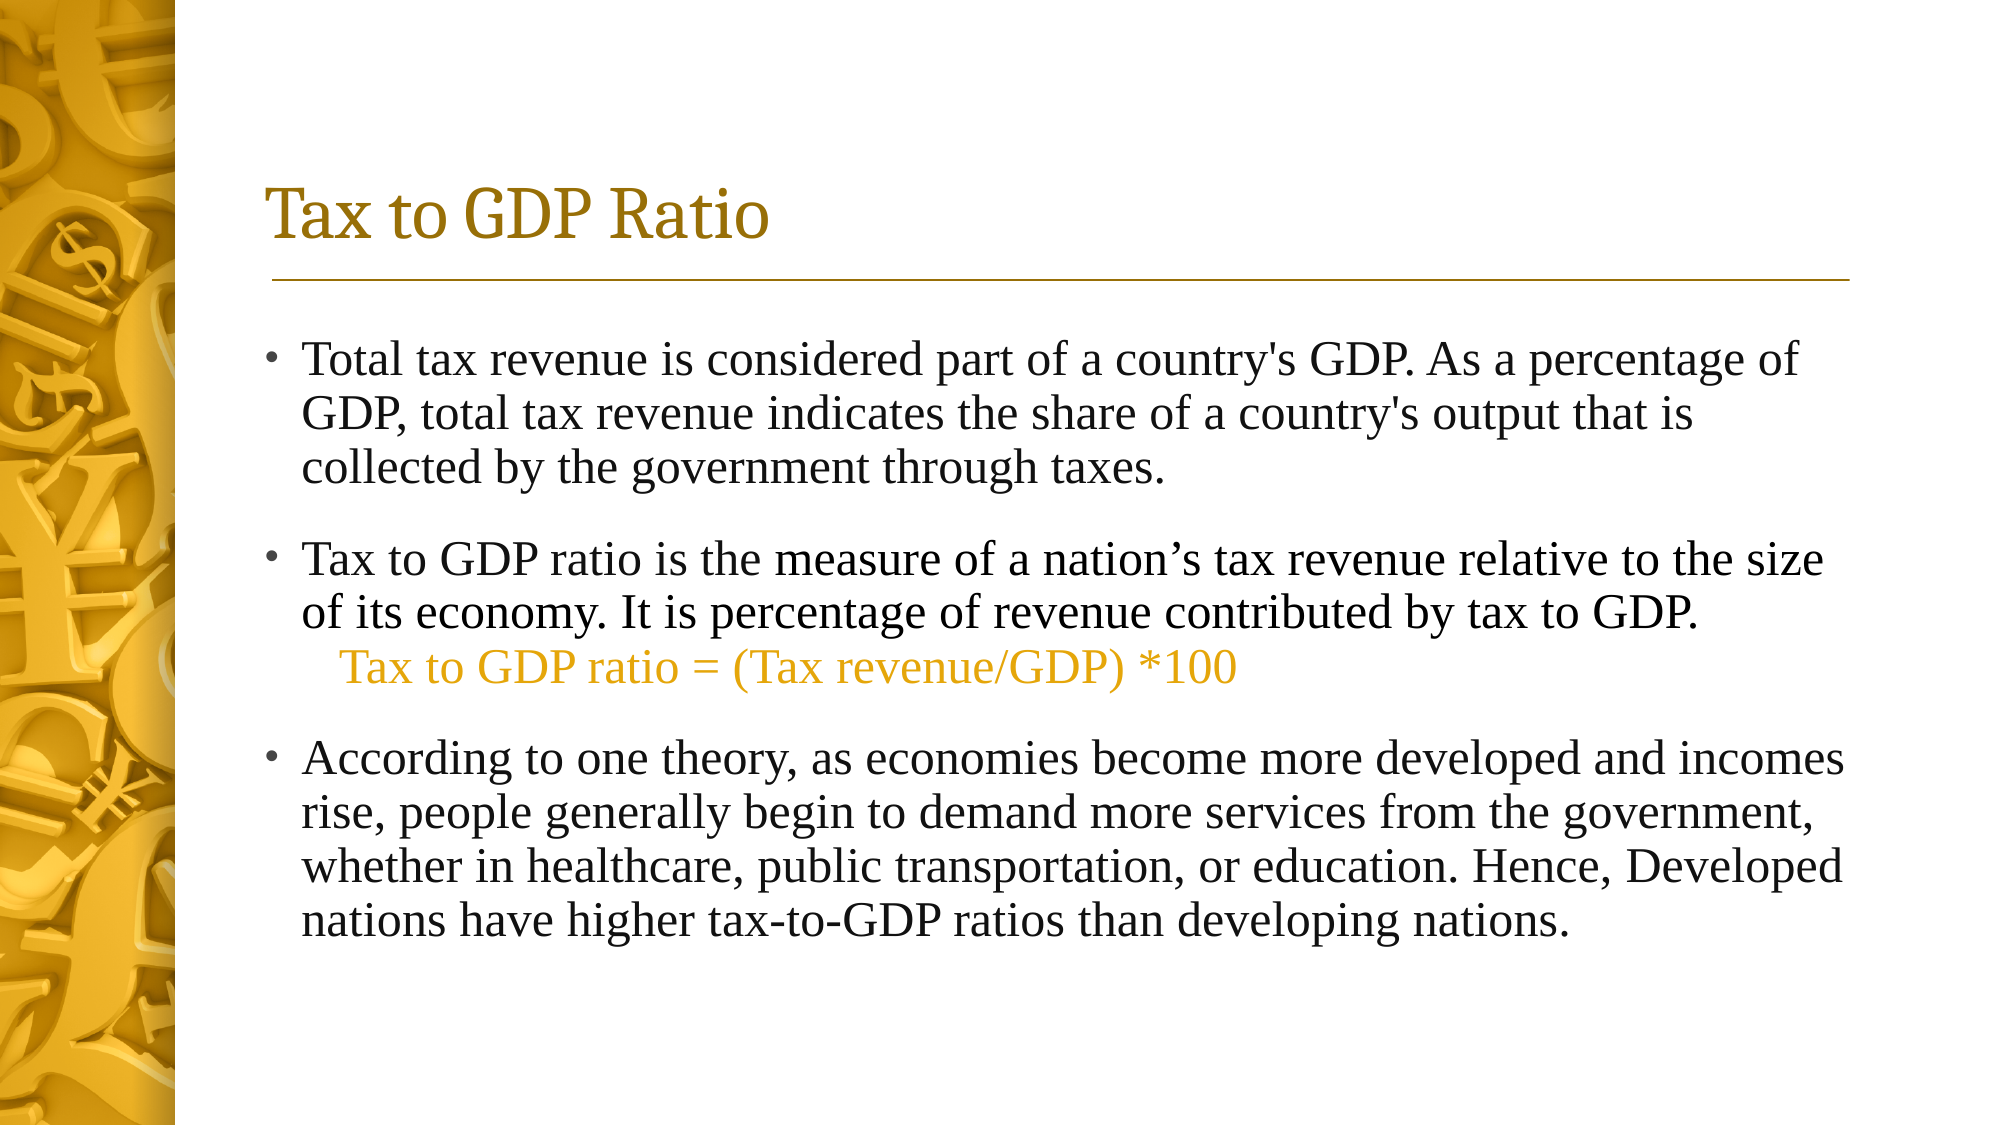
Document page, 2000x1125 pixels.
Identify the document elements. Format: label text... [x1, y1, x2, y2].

picture [0, 0, 175, 1125]
list Total tax revenue is considered part of a country's GDP. As a percentage of GDP, total tax revenue indicates the share of a country's output that is collected by the government through taxes. Tax to GDP ratio is the measure of a nation’s tax revenue relative to the size of its economy. It is percentage of revenue contributed by tax to GDP. Tax to GDP ratio = (Tax revenue/GDP) *100 According to one theory, as economies become more developed and incomes rise, people generally begin to demand more services from the government, whether in healthcare, public transportation, or education. Hence, Developed nations have higher tax-to-GDP ratios than developing nations. [249, 324, 1863, 1012]
title Tax to GDP Ratio [249, 62, 1863, 263]
